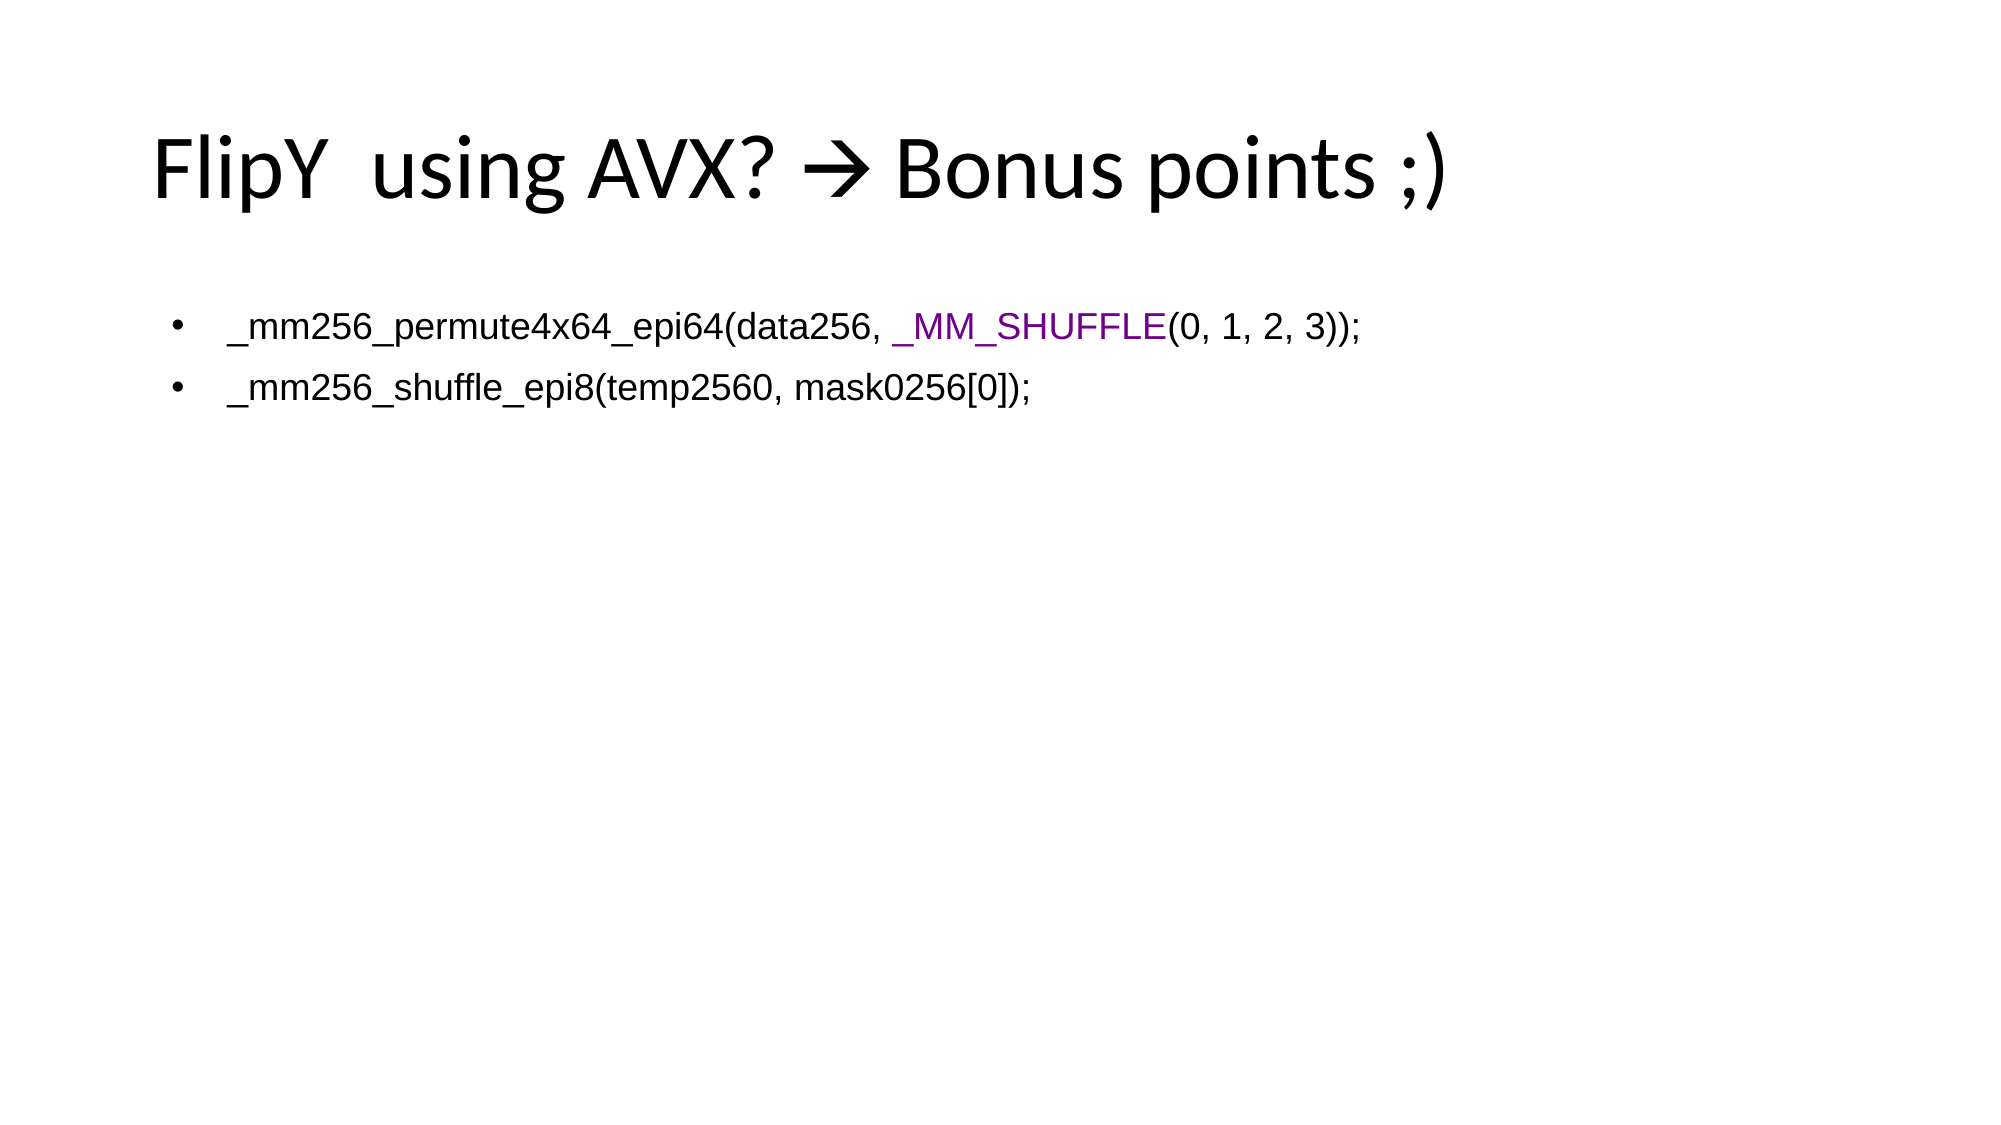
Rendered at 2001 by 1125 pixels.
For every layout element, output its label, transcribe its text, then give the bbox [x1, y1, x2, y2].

list _mm256_permute4x64_epi64(data256, _MM_SHUFFLE(0, 1, 2, 3)); _mm256_shuffle_epi8(temp2560, mask0256[0]); [137, 299, 1863, 1014]
title FlipY using AVX? 🡪 Bonus points ;) [137, 59, 1863, 278]
